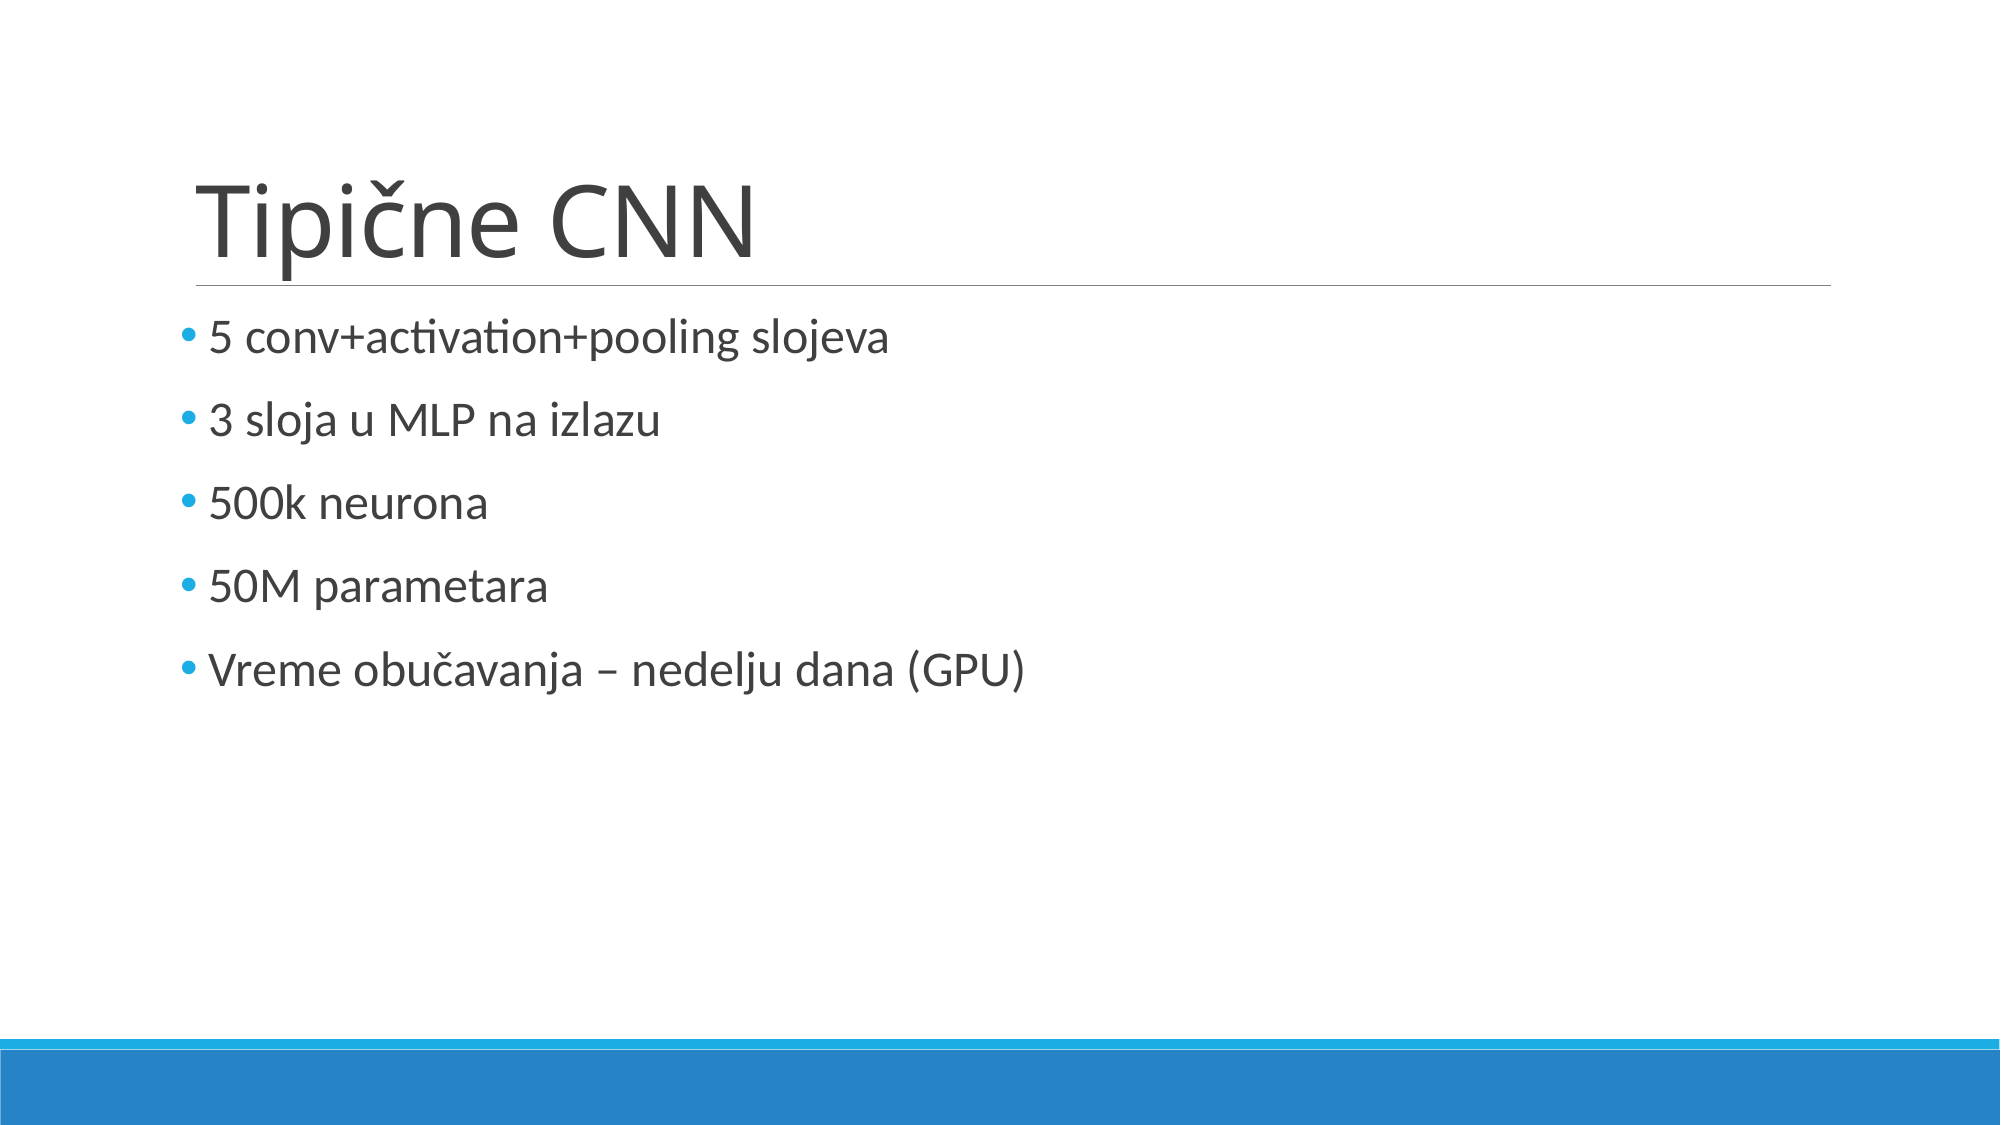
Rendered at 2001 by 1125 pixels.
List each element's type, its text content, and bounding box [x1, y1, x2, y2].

title Tipične CNN [180, 47, 1830, 285]
list 5 conv+activation+pooling slojeva 3 sloja u MLP na izlazu 500k neurona 50M parametara Vreme obučavanja – nedelju dana (GPU) [180, 302, 1830, 963]
